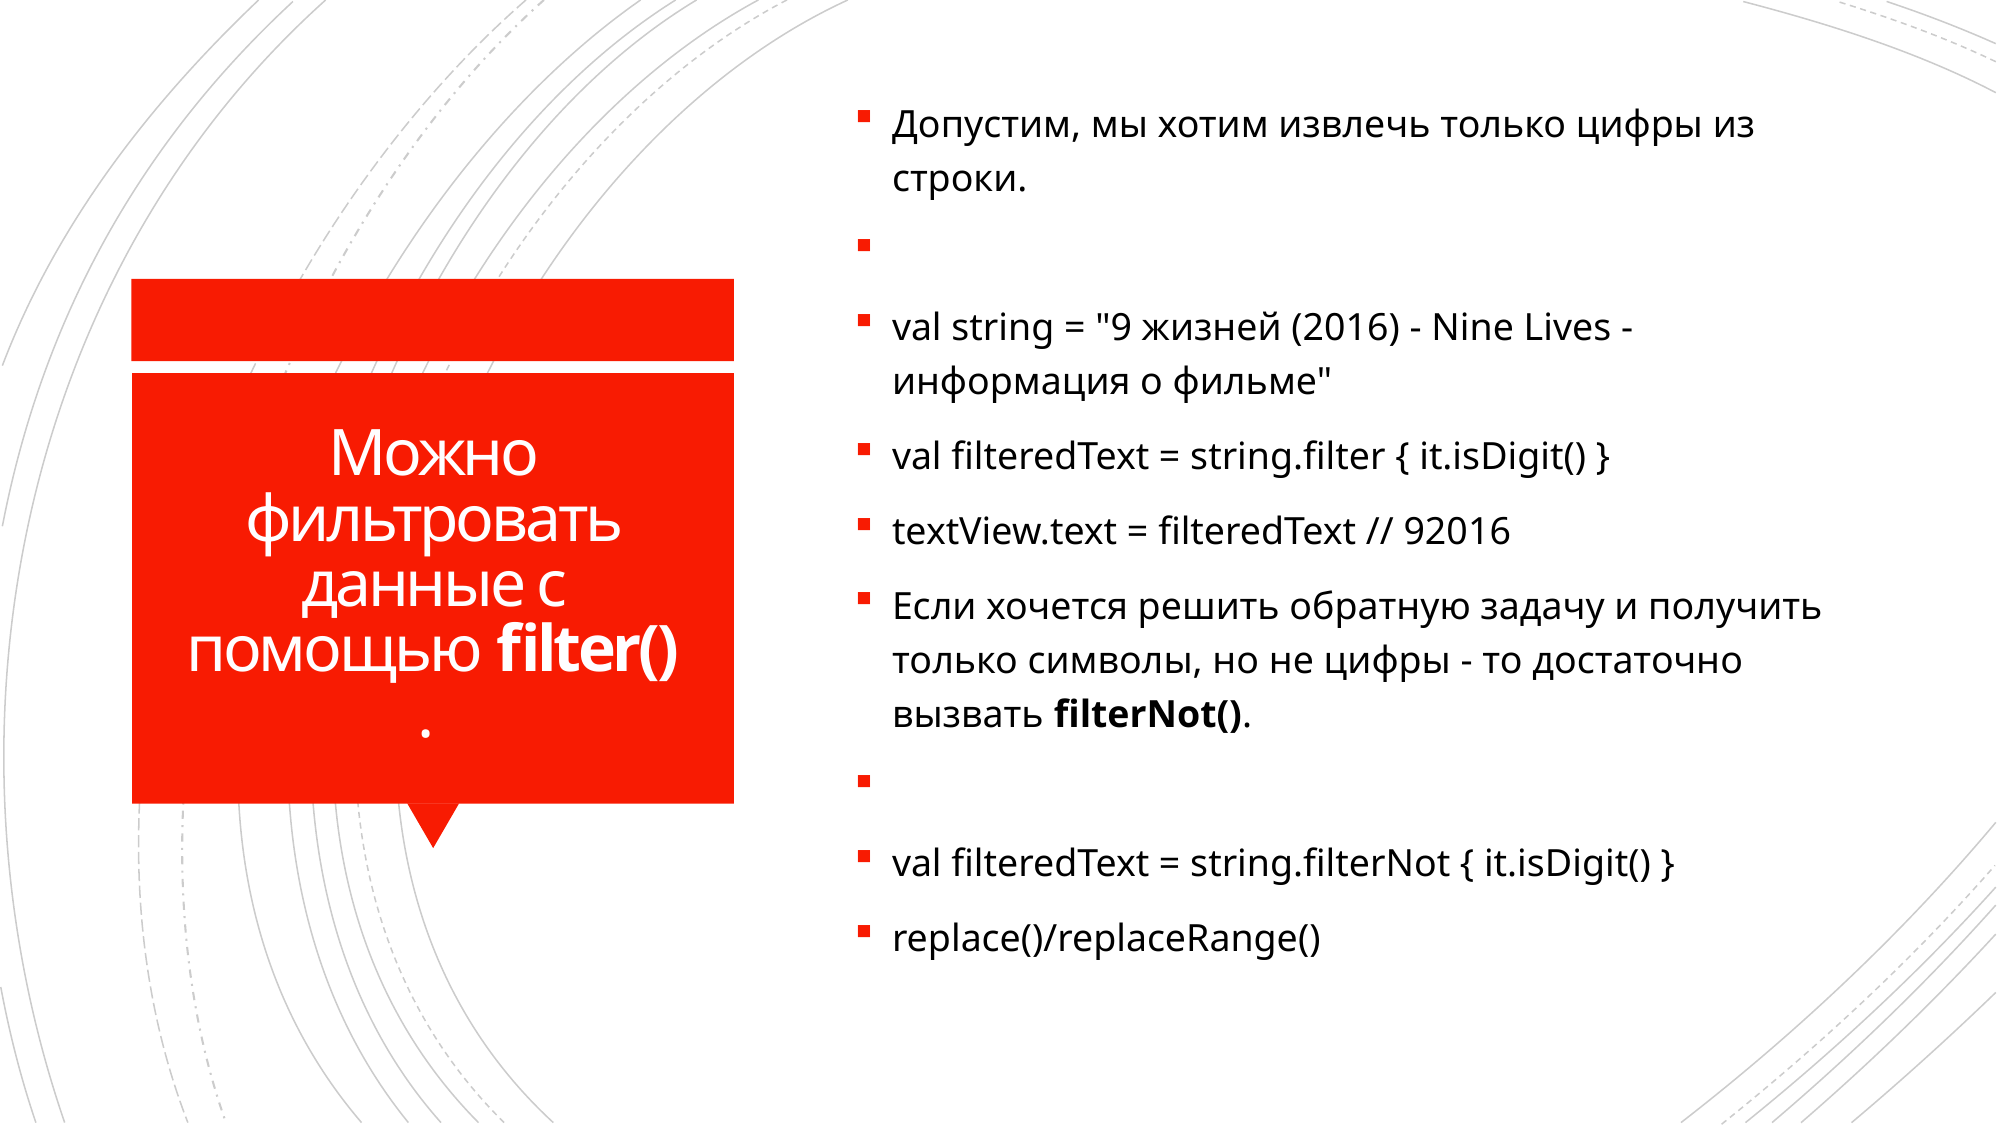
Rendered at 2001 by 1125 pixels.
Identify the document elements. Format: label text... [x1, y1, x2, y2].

title Можно фильтровать данные с помощью filter(). [145, 385, 720, 789]
list Допустим, мы хотим извлечь только цифры из строки. val string = "9 жизней (2016) - Nine Lives - информация о фильме" val filteredText = string.filter { it.isDigit() } textView.text = filteredText // 92016 Если хочется решить обратную задачу и получить только символы, но не цифры - то достаточно вызвать filterNot(). val filteredText = string.filterNot { it.isDigit() } replace()/replaceRange() [839, 131, 1871, 993]
